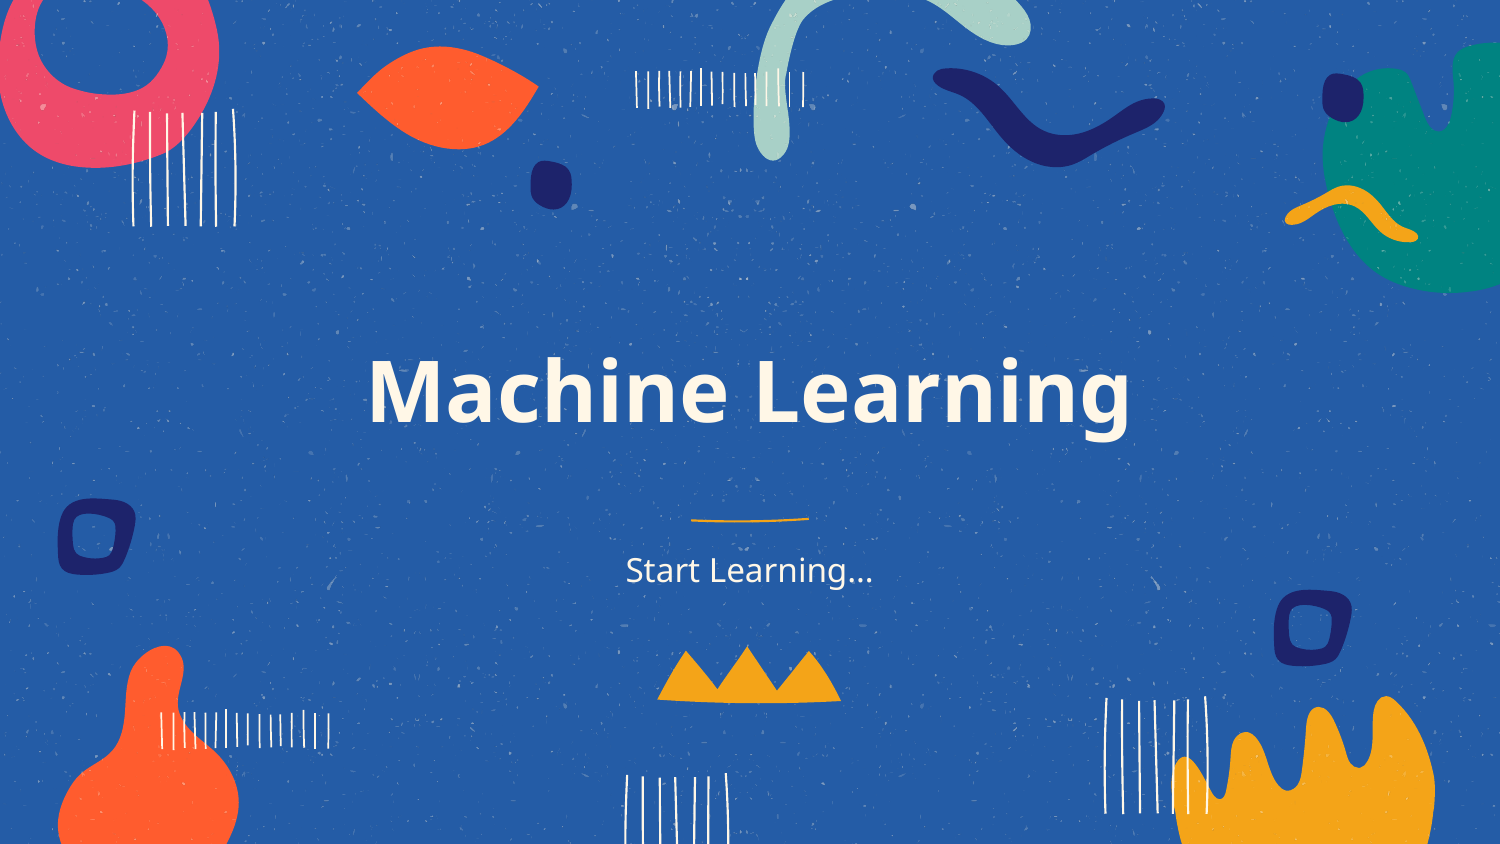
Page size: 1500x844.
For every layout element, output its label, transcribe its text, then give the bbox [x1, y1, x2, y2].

picture [0, 0, 1500, 844]
text_box [691, 517, 809, 523]
subtitle Start Learning… [217, 534, 1283, 602]
title Machine Learning [217, 242, 1283, 534]
text_box [657, 646, 842, 704]
